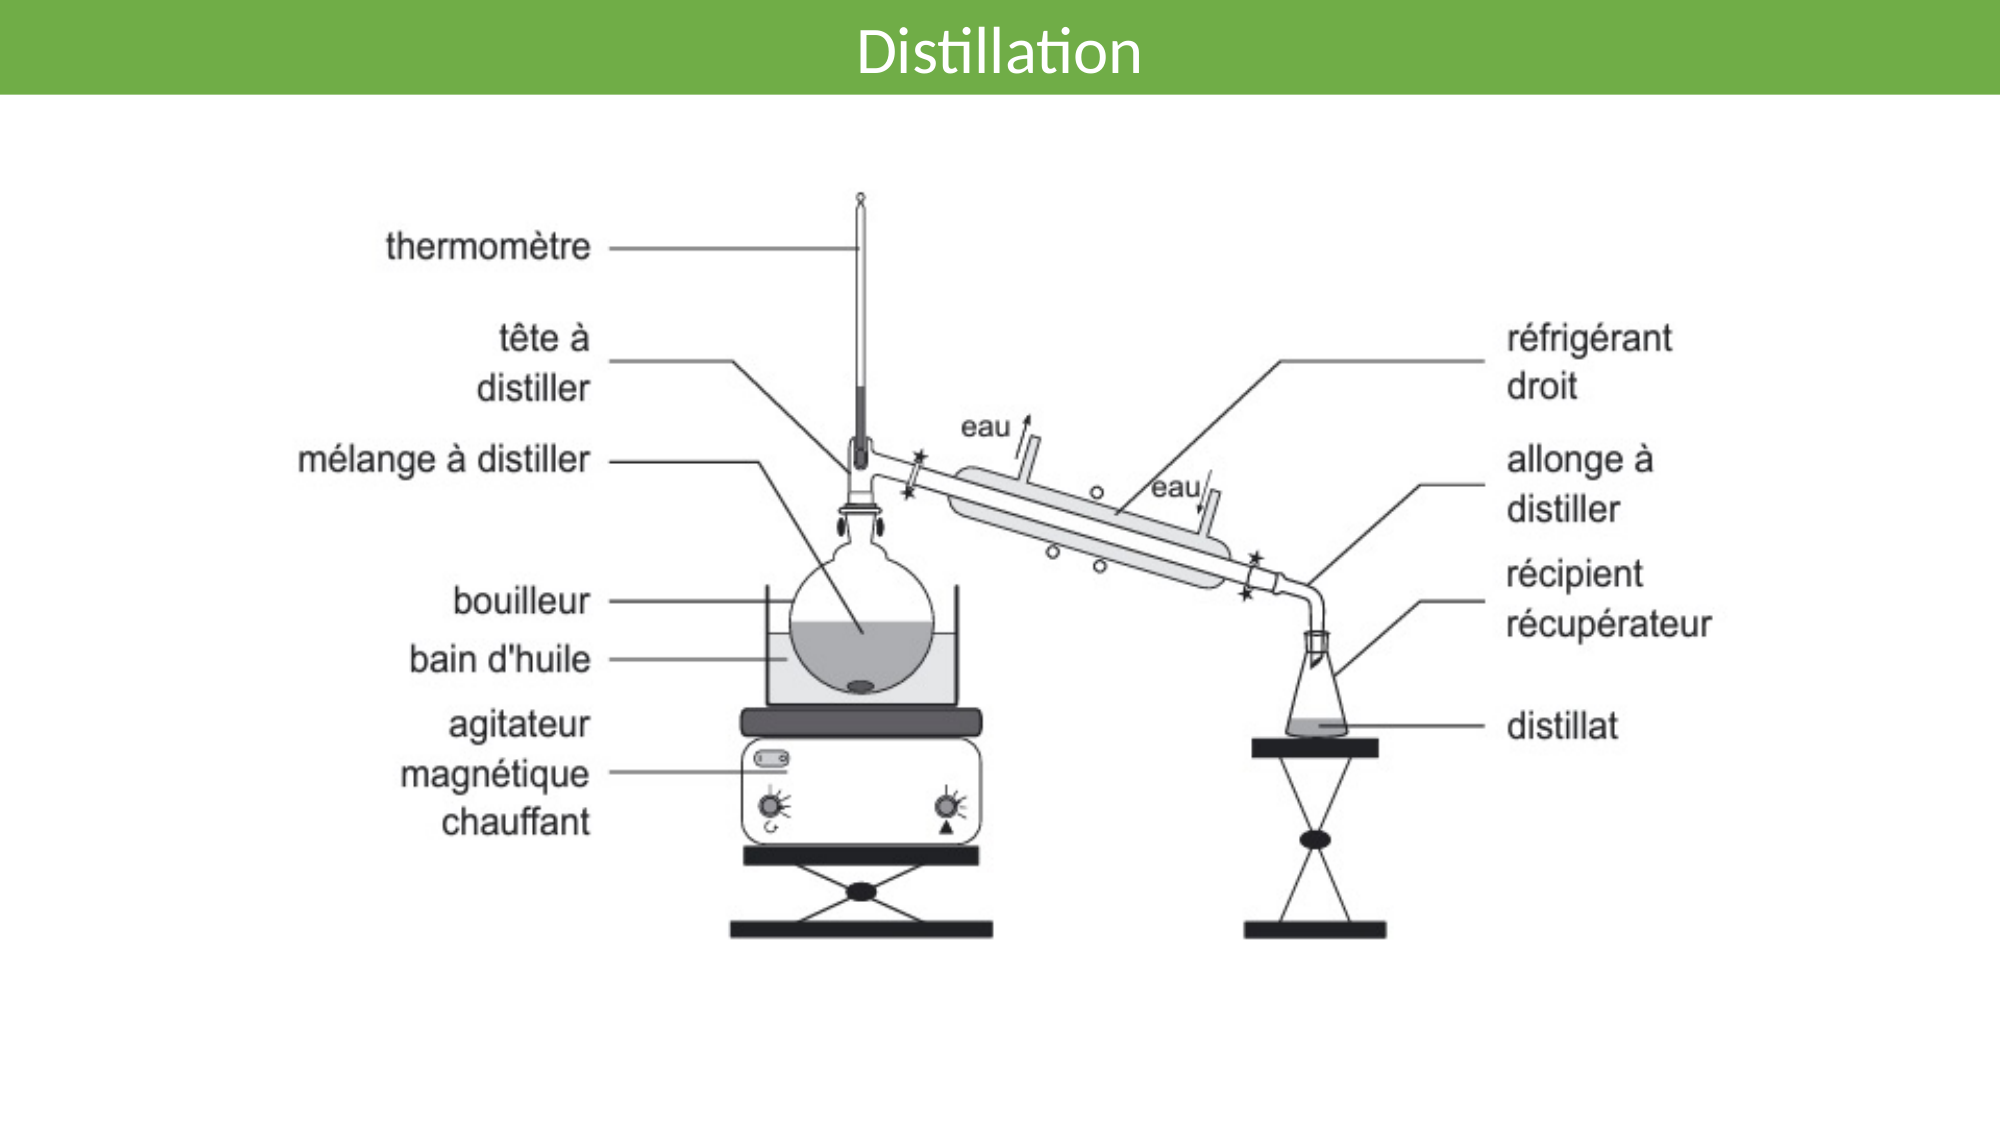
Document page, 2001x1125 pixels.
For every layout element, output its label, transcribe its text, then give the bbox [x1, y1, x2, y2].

text_box Distillation [0, 0, 2000, 95]
picture [260, 172, 1740, 953]
